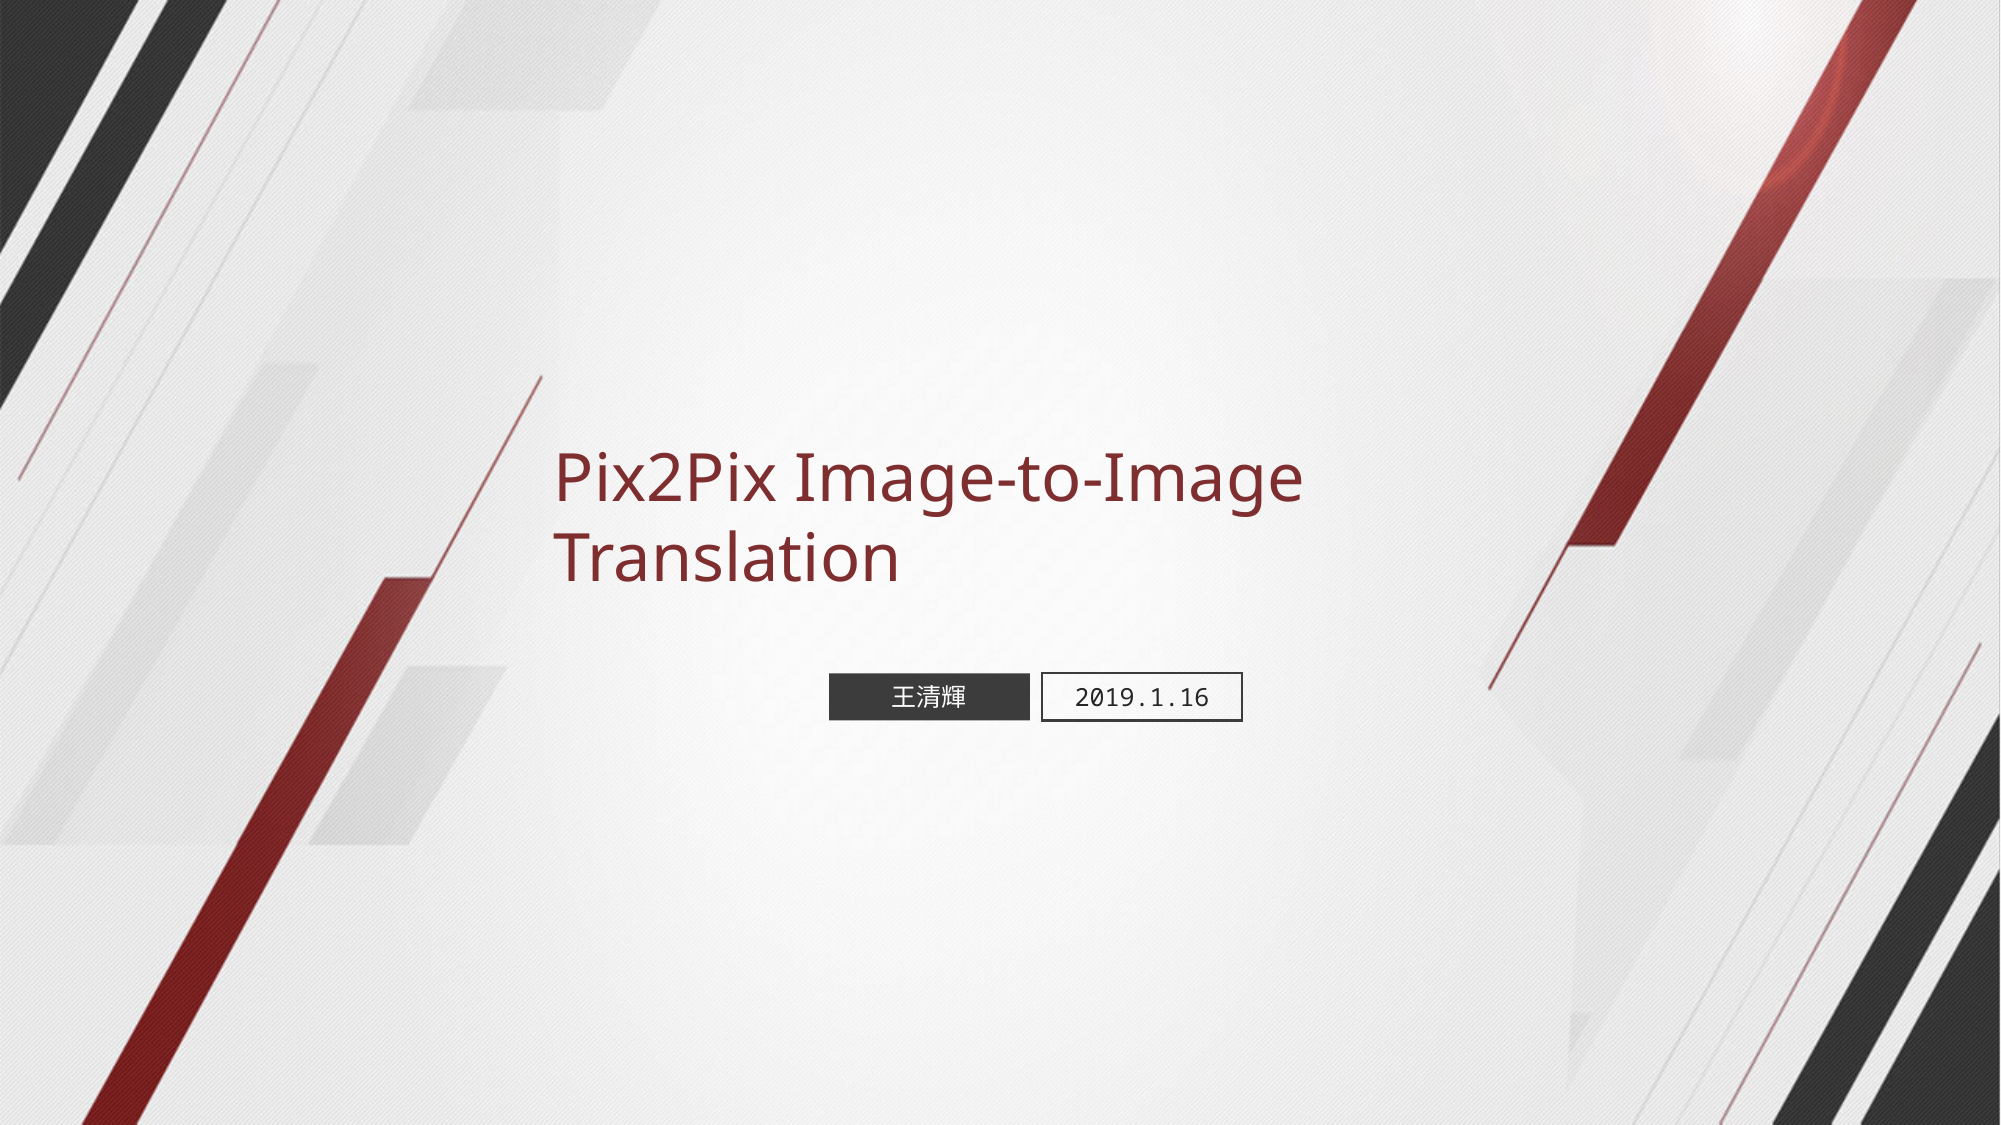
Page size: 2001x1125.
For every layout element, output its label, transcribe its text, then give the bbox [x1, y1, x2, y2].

text_box 王清輝 [828, 672, 1031, 722]
picture [0, 0, 2001, 1125]
text_box Pix2Pix Image-to-Image Translation [539, 427, 1559, 603]
text_box 2019.1.16 [1041, 672, 1243, 722]
